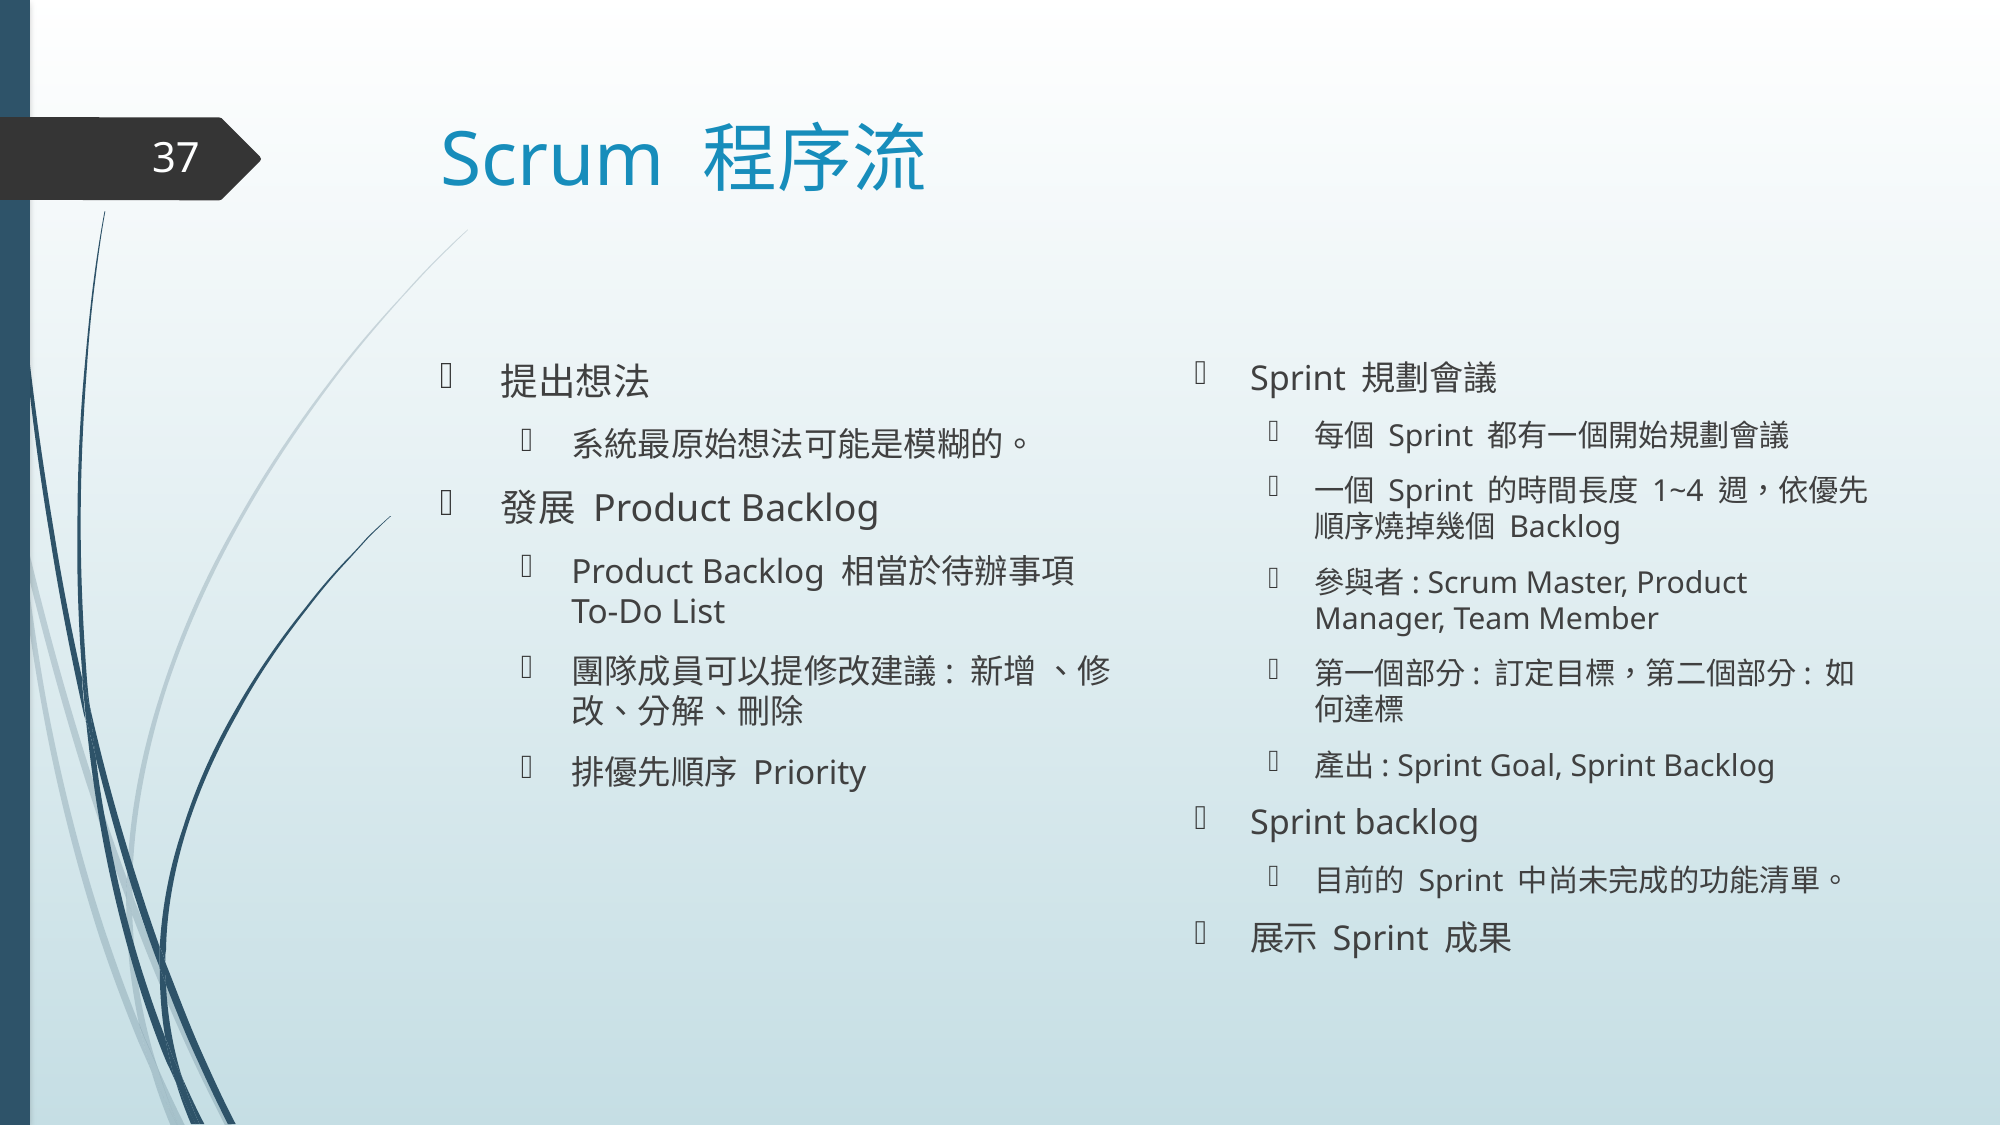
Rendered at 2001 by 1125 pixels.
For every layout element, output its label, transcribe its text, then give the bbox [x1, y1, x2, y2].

title Scrum 程序流 [425, 102, 1888, 313]
list 提出想法 系統最原始想法可能是模糊的。 發展 Product Backlog Product Backlog 相當於待辦事項 To-Do List 團隊成員可以提修改建議: 新增 、修改、分解、刪除 排優先順序 Priority [424, 350, 1133, 970]
slide_number 37 [87, 129, 216, 190]
list Sprint 規劃會議 每個 Sprint 都有一個開始規劃會議 一個 Sprint 的時間長度 1~4 週，依優先順序燒掉幾個 Backlog 參與者: Scrum Master, Product Manager, Team Member 第一個部分: 訂定目標，第二個部分: 如何達標 產出: Sprint Goal, Sprint Backlog Sprint backlog 目前的 Sprint 中尚未完成的功能清單。 展示 Sprint 成果 [1179, 348, 1888, 969]
